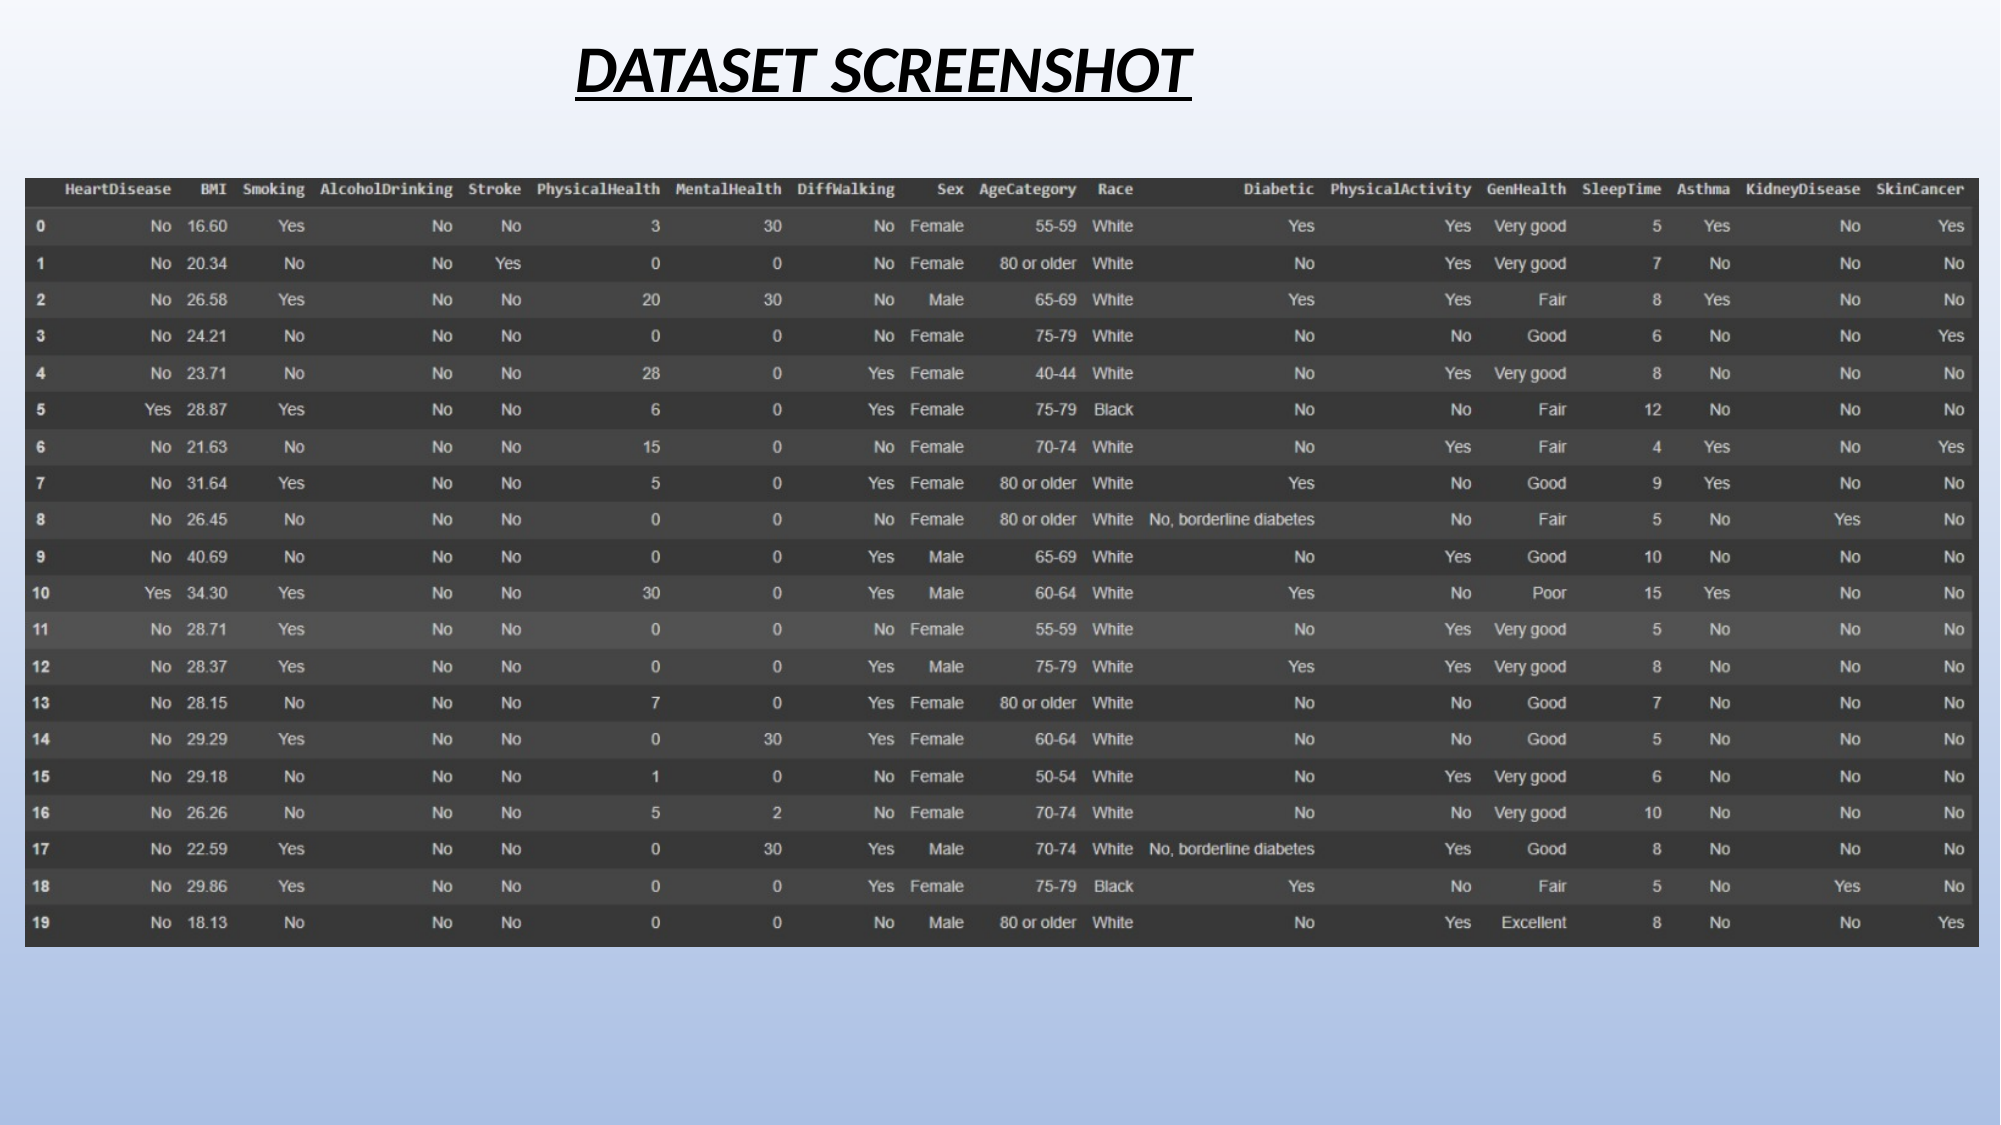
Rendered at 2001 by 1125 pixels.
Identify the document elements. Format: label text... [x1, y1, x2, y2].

text_box DATASET SCREENSHOT [560, 18, 1364, 114]
picture [25, 178, 1979, 947]
